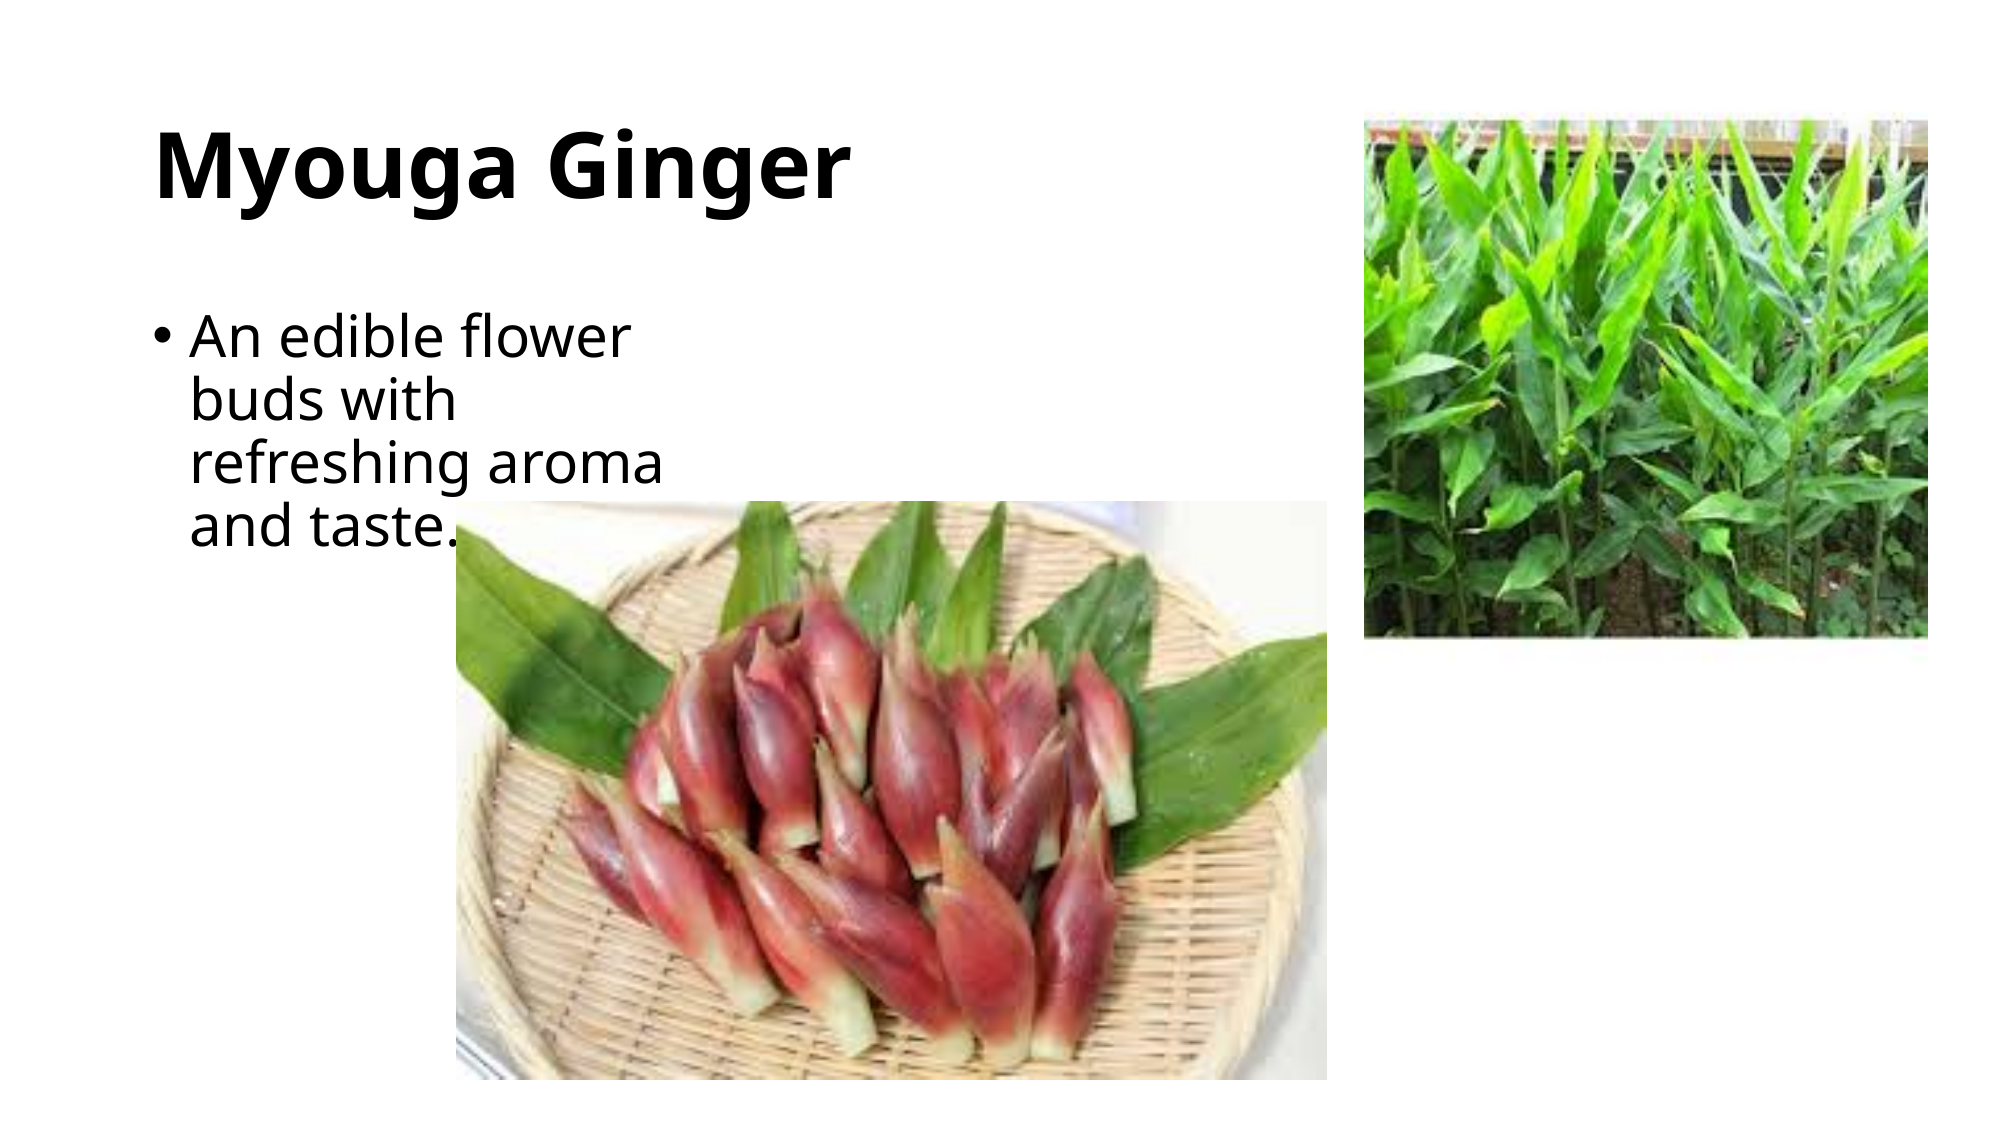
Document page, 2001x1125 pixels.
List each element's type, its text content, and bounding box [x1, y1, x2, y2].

title Myouga Ginger [137, 59, 1863, 278]
list An edible flower buds with refreshing aroma and taste. [137, 299, 704, 1014]
picture [456, 501, 1327, 1080]
picture [1364, 71, 1928, 690]
